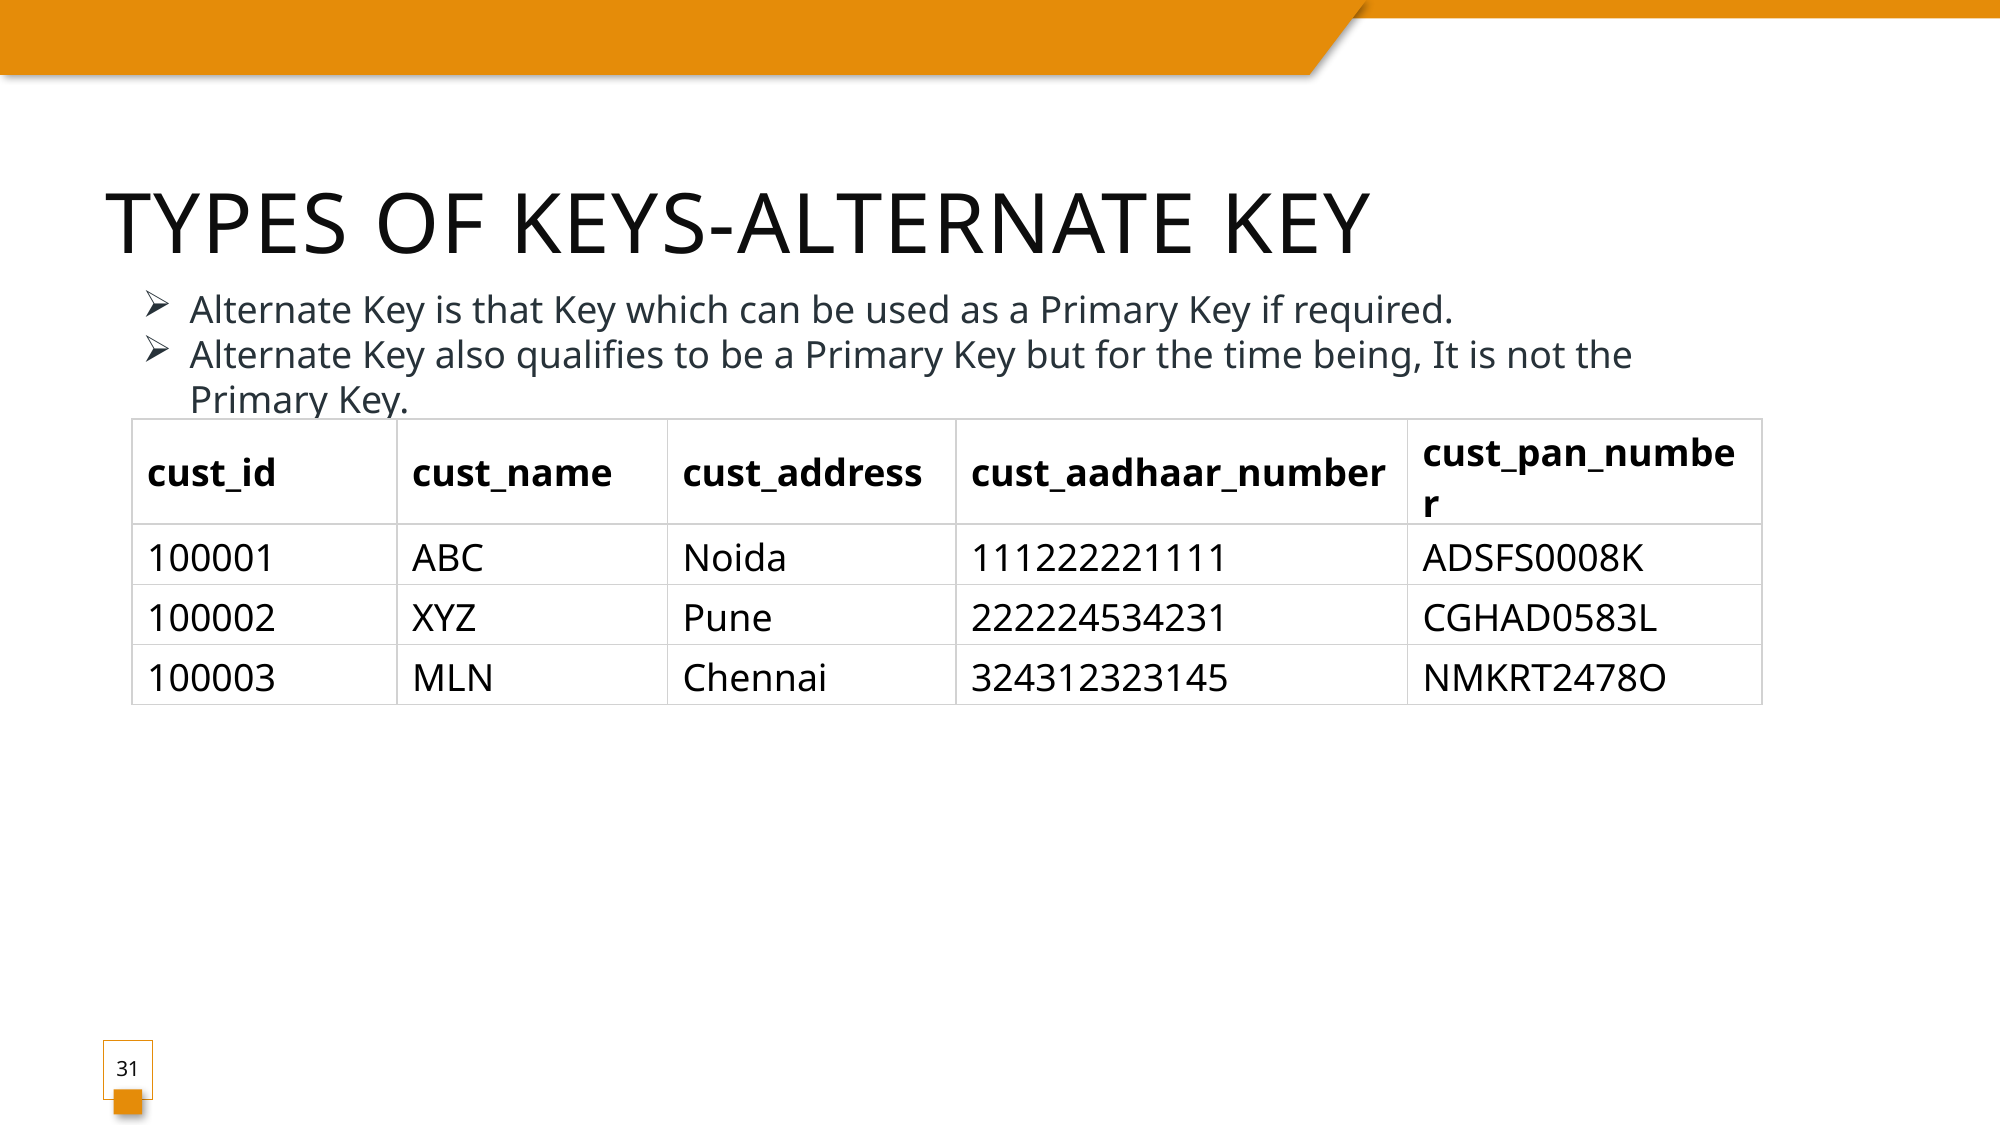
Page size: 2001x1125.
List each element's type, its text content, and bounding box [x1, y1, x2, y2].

table_cell 222224534231 [957, 585, 1407, 644]
text_box [113, 1089, 143, 1115]
table_cell MLN [398, 645, 667, 704]
table_cell CGHAD0583L [1408, 585, 1761, 644]
table_header cust_aadhaar_number [957, 420, 1407, 523]
table_cell 324312323145 [957, 645, 1407, 704]
table_cell ADSFS0008K [1408, 525, 1761, 584]
table_header cust_name [398, 420, 667, 523]
table_cell 111222221111 [957, 525, 1407, 584]
table_cell 100002 [133, 585, 396, 644]
table_header cust_pan_number [1408, 420, 1761, 523]
table_header cust_address [668, 420, 955, 523]
text_box Alternate Key is that Key which can be used as a Primary Key if required. Alternate Key also qualifies to be a Primary Key but for the time being, It is not the Primary Key. [127, 278, 1782, 429]
title Types of Keys-Alternate key [90, 162, 1863, 279]
table_cell 100003 [133, 645, 396, 704]
table_cell NMKRT2478O [1408, 645, 1761, 704]
table_cell Pune [668, 585, 955, 644]
table_cell 100001 [133, 525, 396, 584]
slide_number 31 [103, 1040, 153, 1100]
table_header cust_id [133, 420, 396, 523]
table_cell XYZ [398, 585, 667, 644]
table_cell Noida [668, 525, 955, 584]
table_cell ABC [398, 525, 667, 584]
table_cell Chennai [668, 645, 955, 704]
